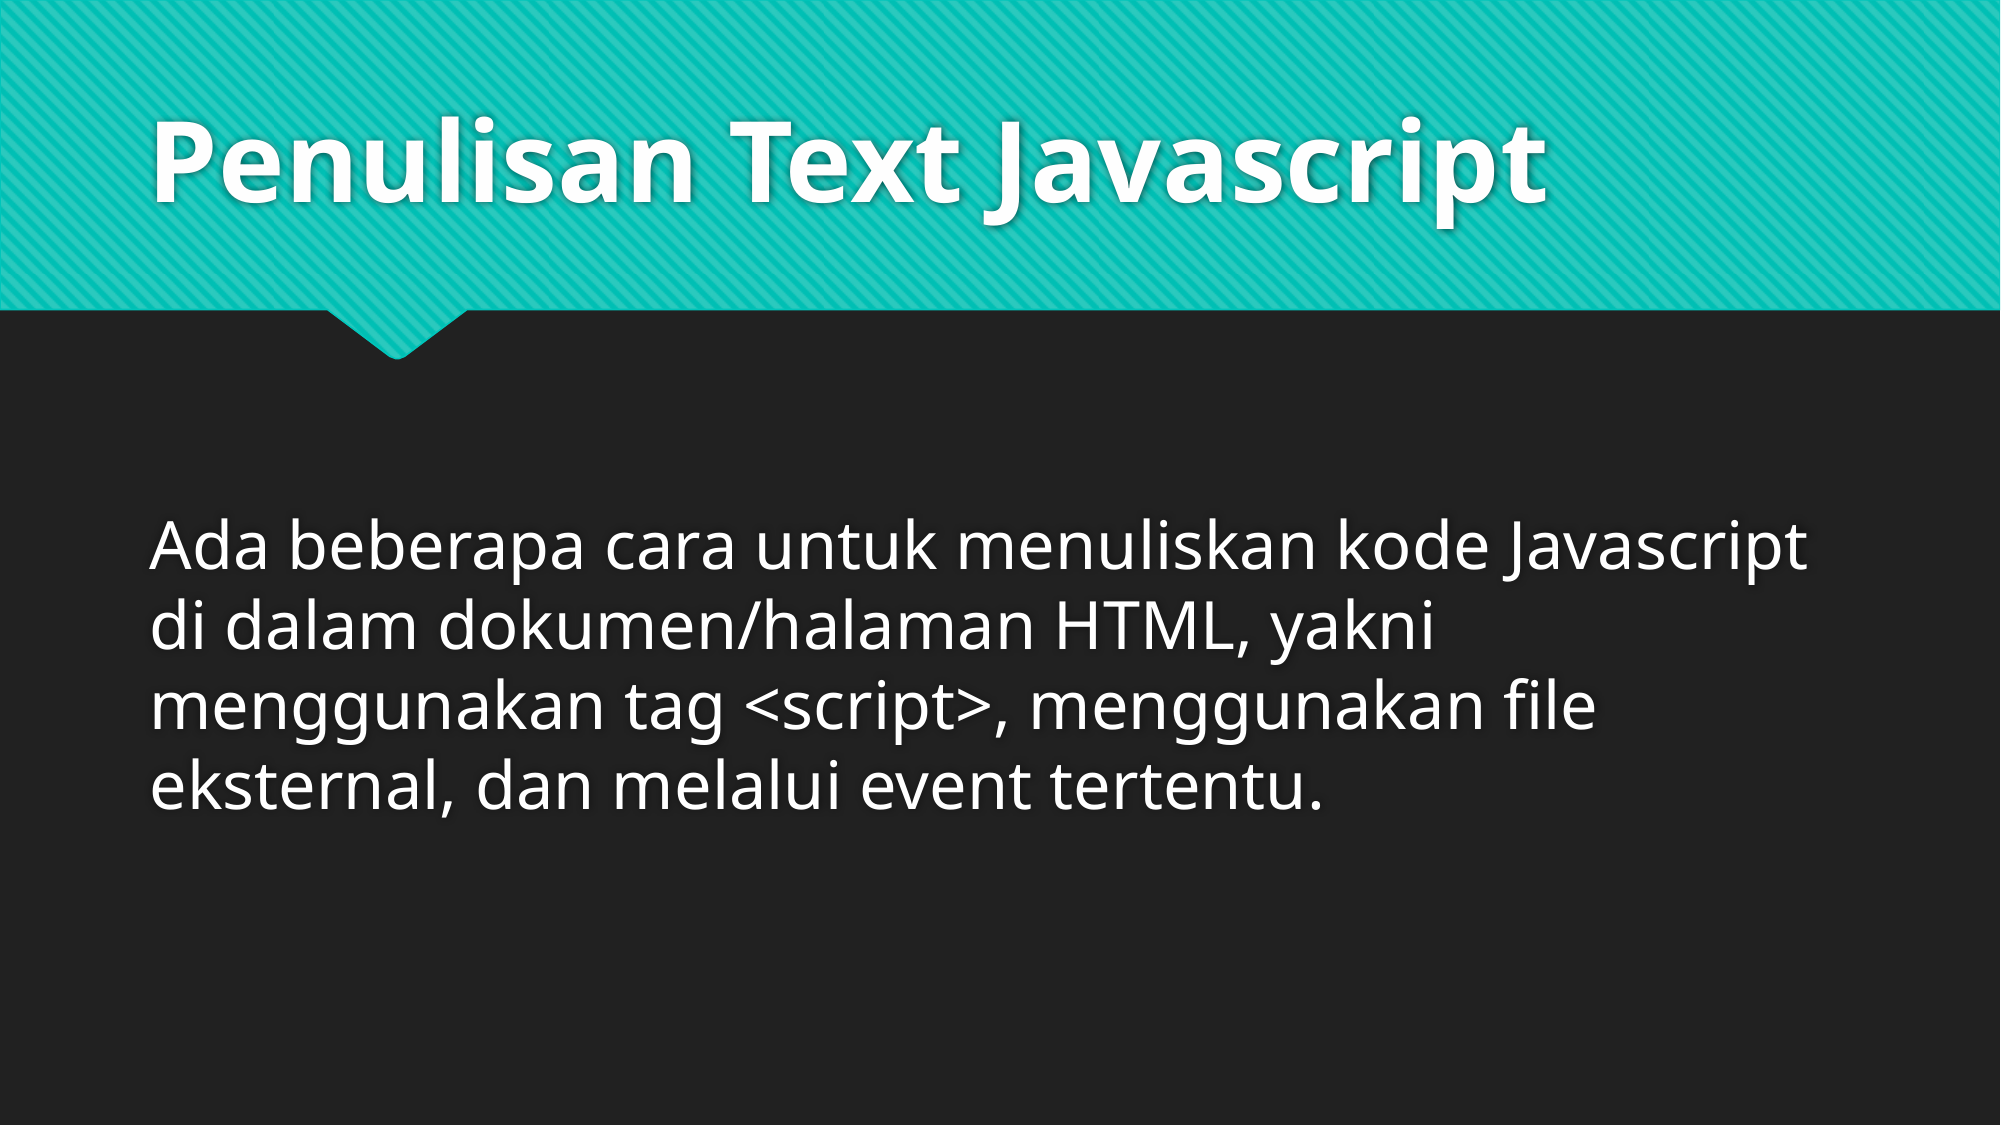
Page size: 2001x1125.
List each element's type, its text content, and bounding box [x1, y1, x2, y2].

title Penulisan Text Javascript [132, 73, 1868, 233]
list Ada beberapa cara untuk menuliskan kode Javascript di dalam dokumen/halaman HTML, yakni menggunakan tag <script>, menggunakan file eksternal, dan melalui event tertentu. [134, 364, 1866, 962]
